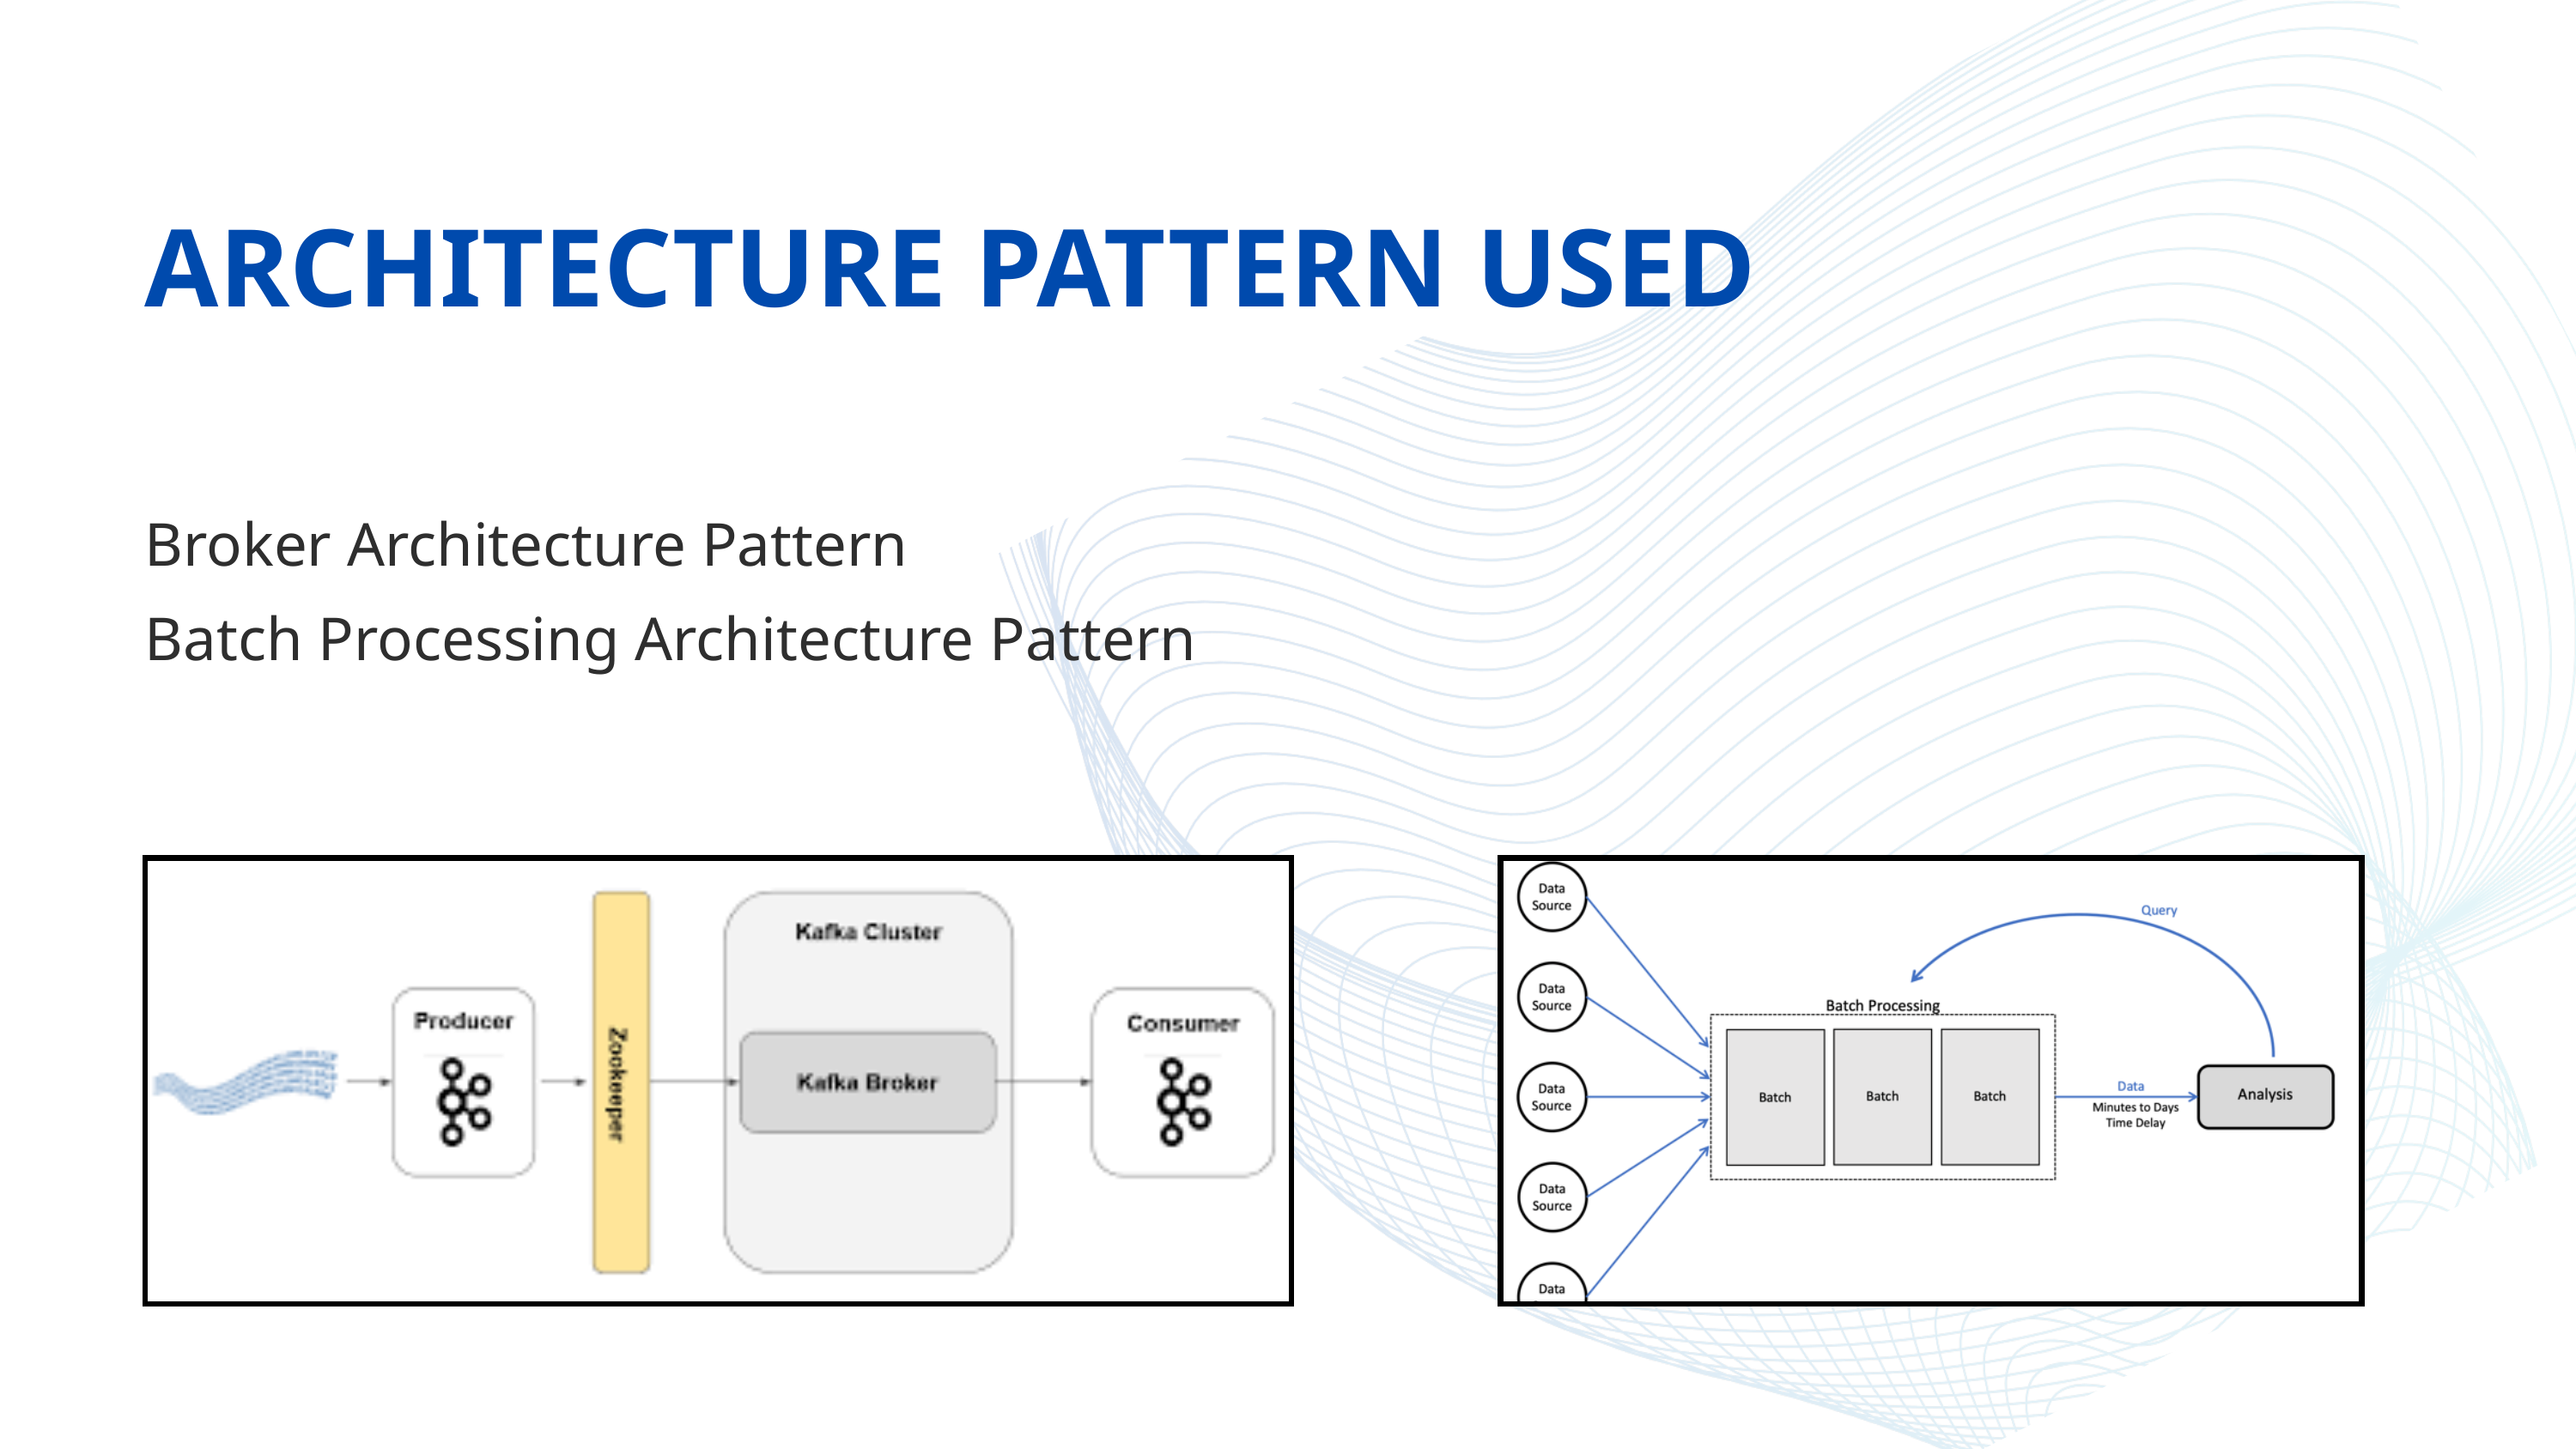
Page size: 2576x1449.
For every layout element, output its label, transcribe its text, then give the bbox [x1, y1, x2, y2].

text_box Broker Architecture Pattern Batch Processing Architecture Pattern [144, 482, 2362, 673]
text_box [1018, 0, 2576, 1449]
text_box [144, 858, 1292, 1304]
text_box [1500, 858, 2362, 1304]
text_box ARCHITECTURE PATTERN USED [144, 221, 1952, 329]
